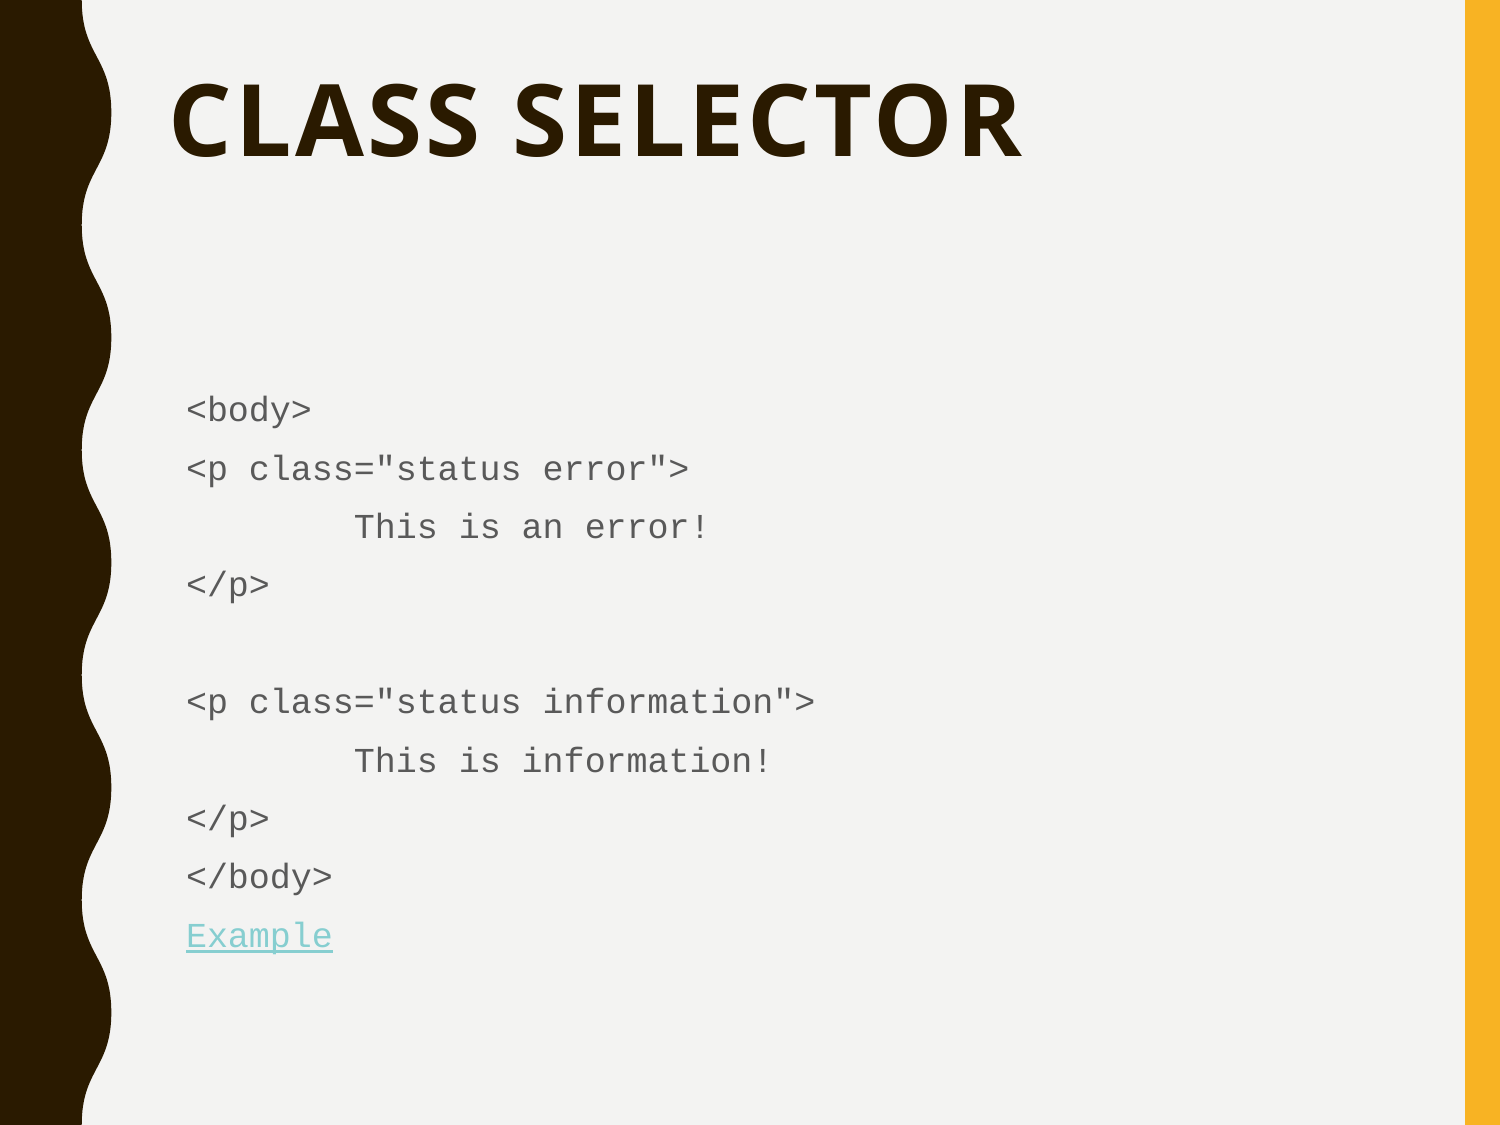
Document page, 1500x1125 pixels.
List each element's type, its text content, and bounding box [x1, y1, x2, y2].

title Class selector [154, 62, 1407, 308]
list <body> <p class="status error"> This is an error! </p> <p class="status information"> This is information! </p> </body> Example [154, 375, 1407, 965]
